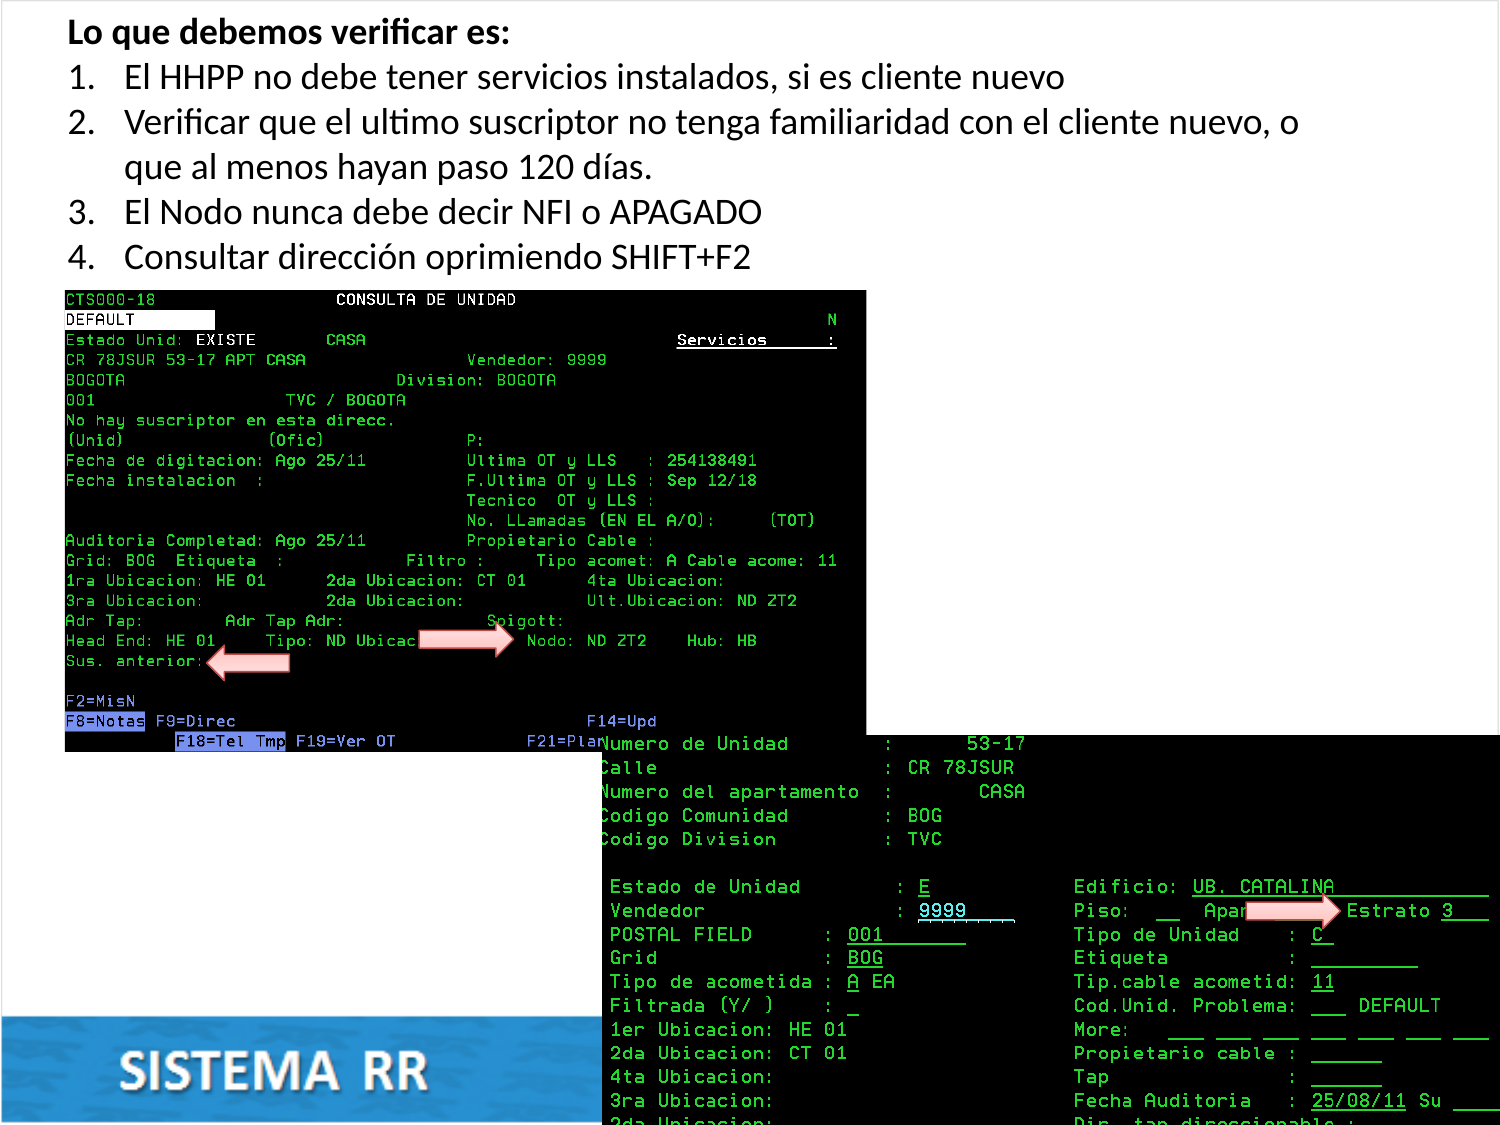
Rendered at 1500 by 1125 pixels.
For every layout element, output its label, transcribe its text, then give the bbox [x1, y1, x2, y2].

text_box Lo que debemos verificar es: El HHPP no debe tener servicios instalados, si es cliente nuevo Verificar que el ultimo suscriptor no tenga familiaridad con el cliente nuevo, o que al menos hayan paso 120 días. El Nodo nunca debe decir NFI o APAGADO Consultar dirección oprimiendo SHIFT+F2 [53, 0, 1353, 420]
picture [0, 0, 1500, 1125]
